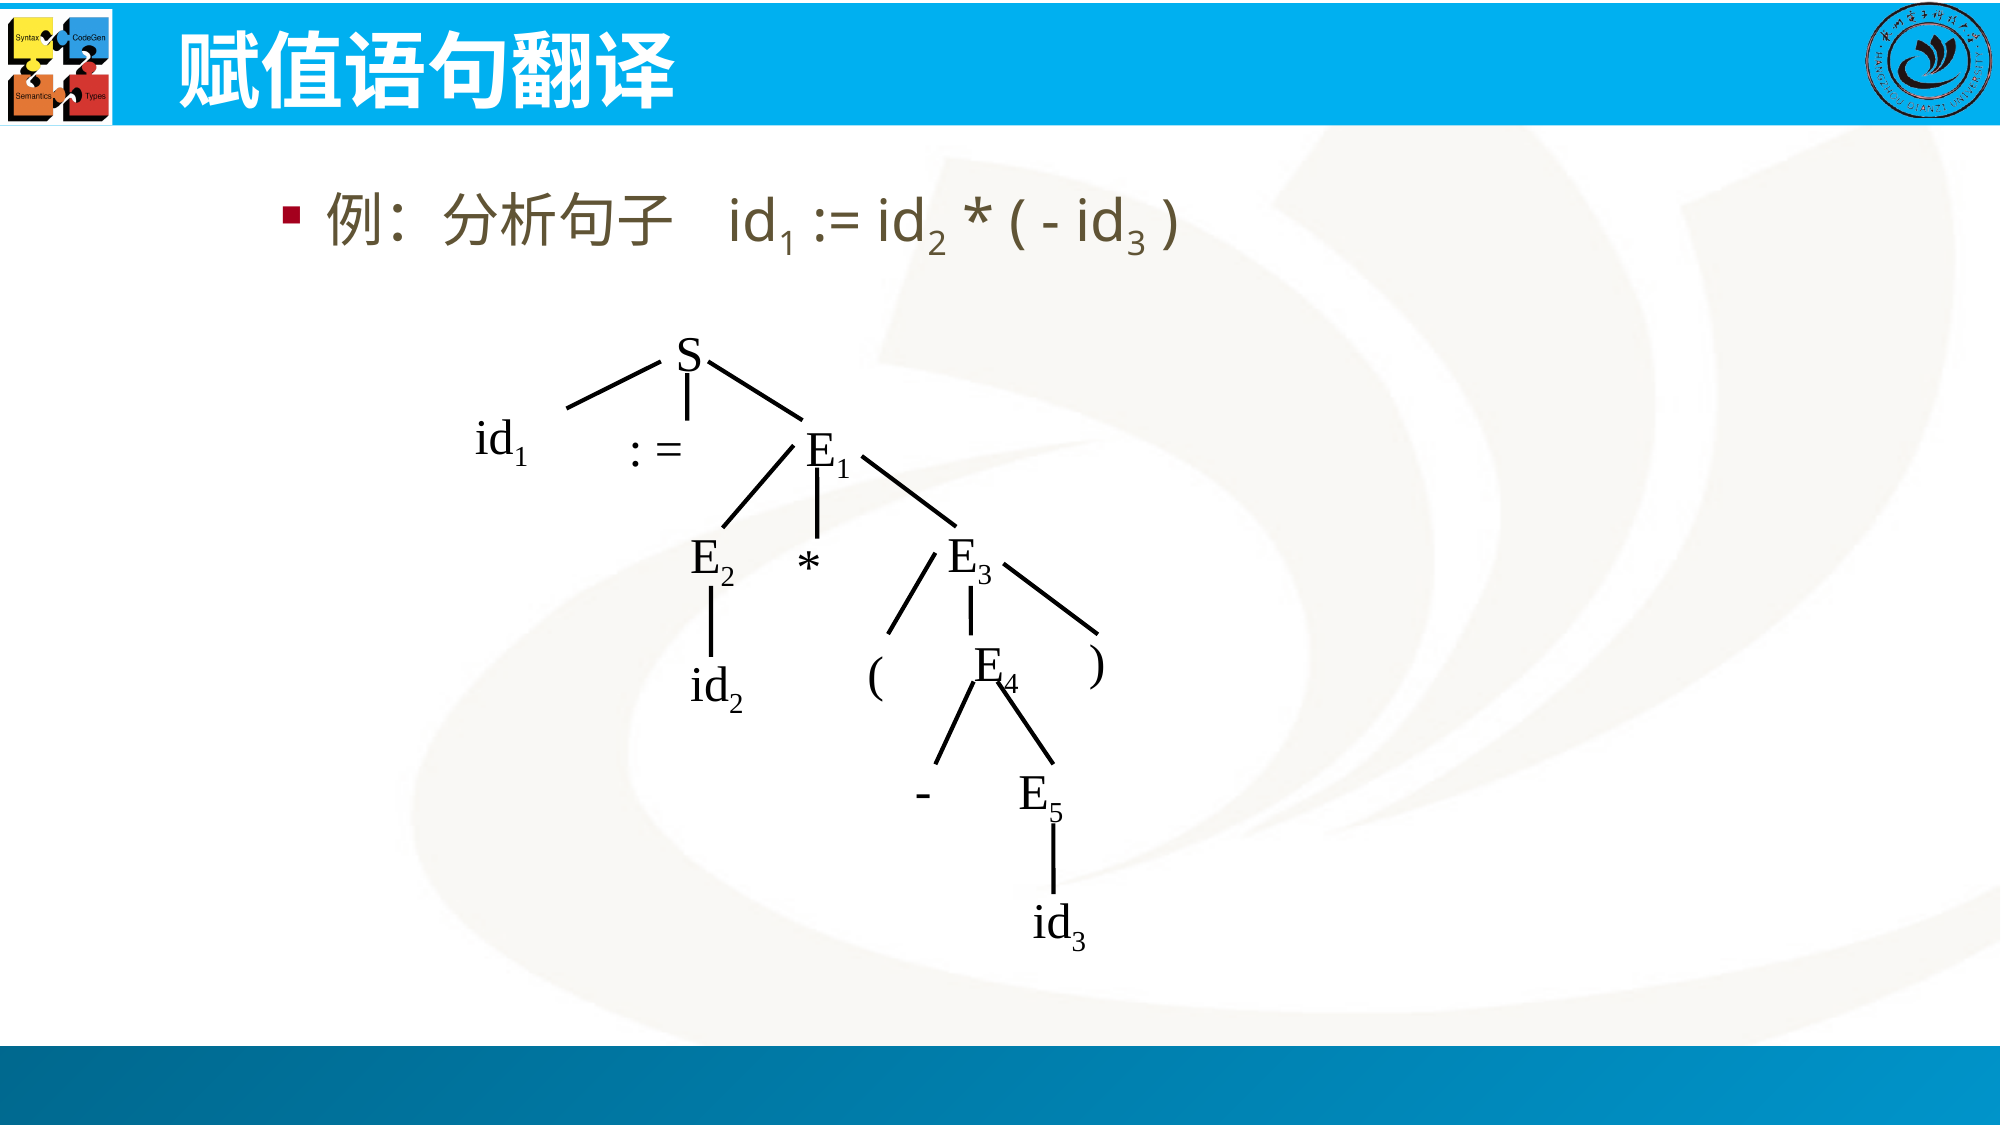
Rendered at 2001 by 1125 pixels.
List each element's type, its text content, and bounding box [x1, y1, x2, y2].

text_box 例：分析句子 id1 := id2 * ( - id3 ) [188, 159, 1524, 266]
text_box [459, 313, 1184, 957]
slide_number [761, 1042, 1196, 1118]
title 赋值语句翻译 [162, 6, 1934, 126]
